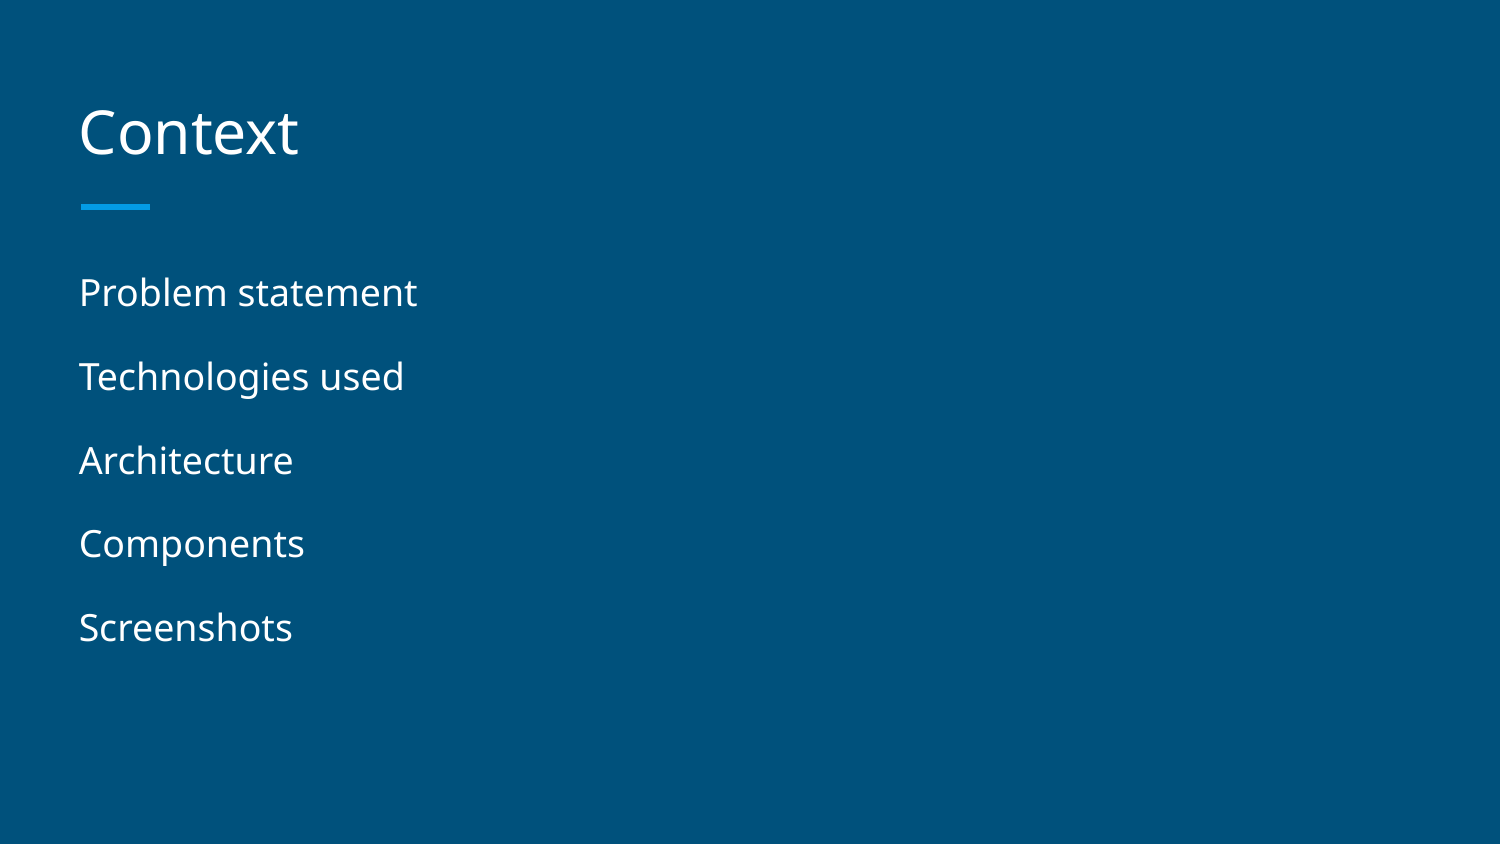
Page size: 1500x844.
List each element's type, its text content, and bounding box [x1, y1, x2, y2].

list Problem statement Technologies used Architecture Components Screenshots [63, 244, 1437, 750]
title Context [63, 75, 1437, 188]
